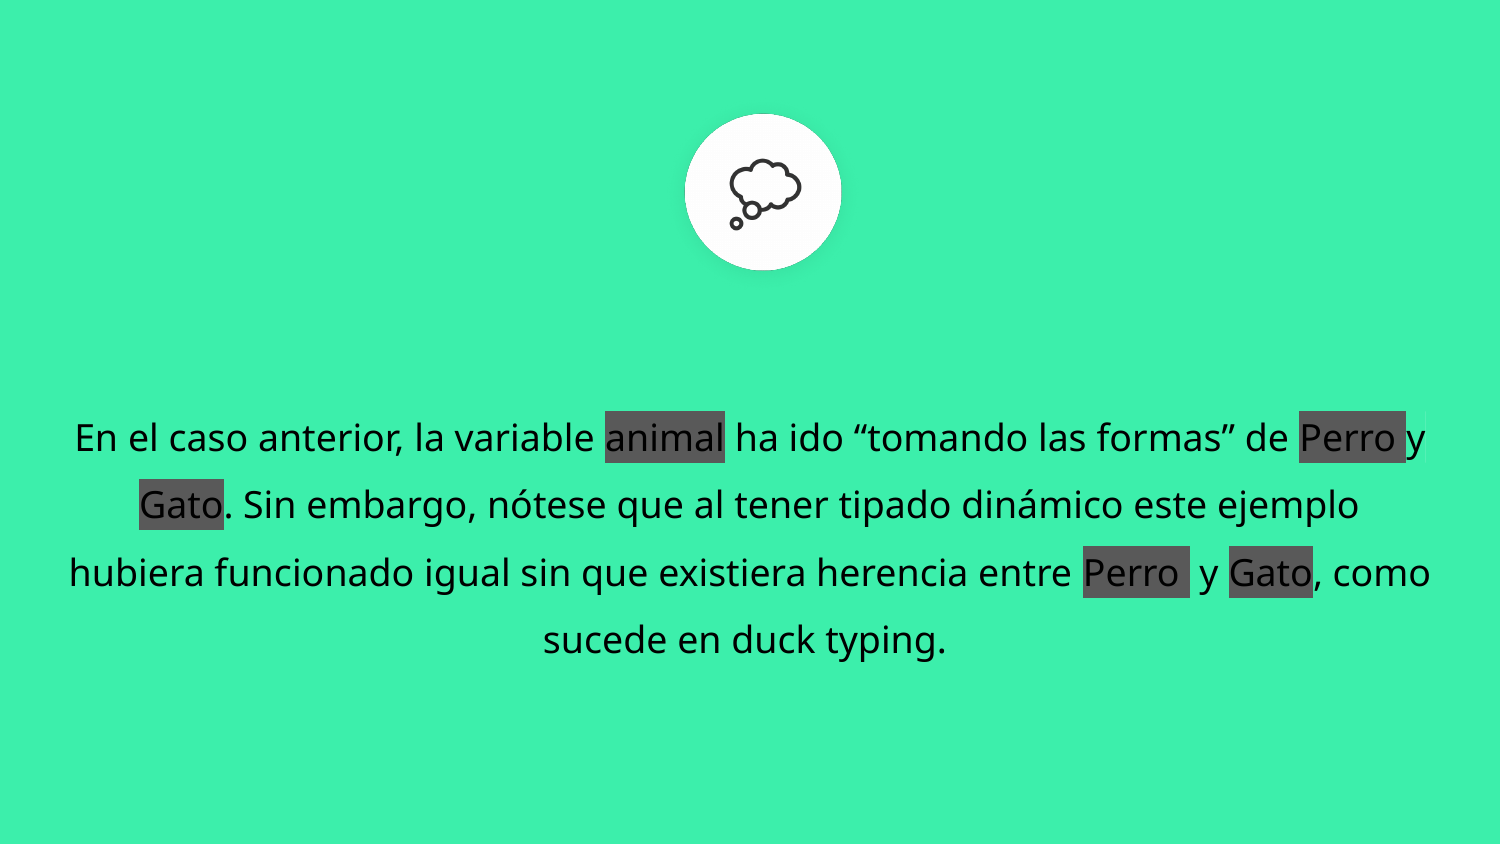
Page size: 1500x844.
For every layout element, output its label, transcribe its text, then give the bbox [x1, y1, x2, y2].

list En el caso anterior, la variable animal ha ido “tomando las formas” de Perro y Gato. Sin embargo, nótese que al tener tipado dinámico este ejemplo hubiera funcionado igual sin que existiera herencia entre Perro y Gato, como sucede en duck typing. [51, 376, 1449, 525]
picture [665, 94, 861, 290]
